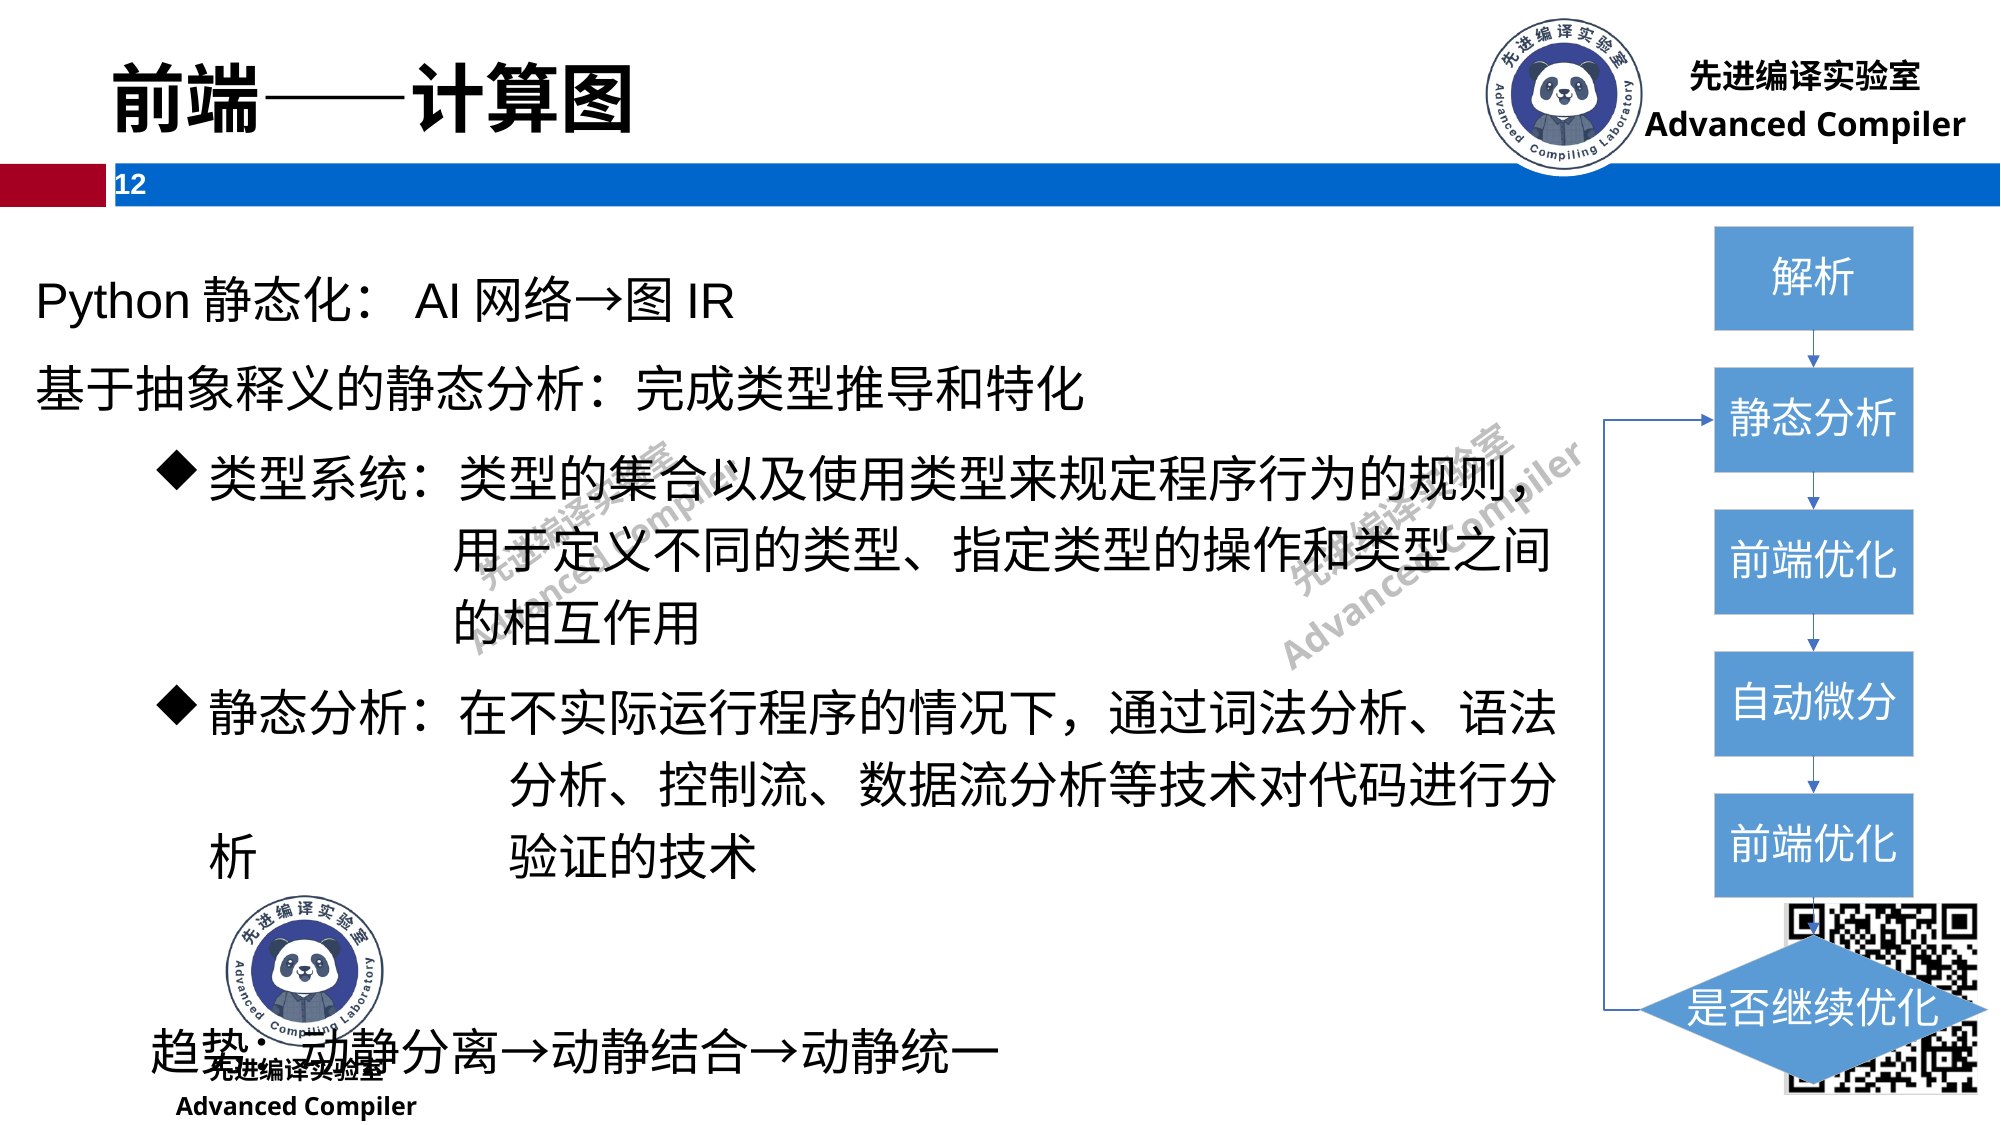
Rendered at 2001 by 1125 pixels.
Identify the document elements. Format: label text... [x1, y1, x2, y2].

text_box 趋势：动静分离→动静结合→动静统一 [135, 1001, 1375, 1088]
text_box Python静态化：AI网络→图IR [20, 249, 1261, 337]
picture [1477, 9, 1651, 177]
text_box 静态分析：在不实际运行程序的情况下，通过词法分析、语法 分析、控制流、数据流分析等技术对代码进行分析 验证的技术 [137, 662, 1584, 965]
text_box 前端——计算图 [95, 42, 1261, 151]
text_box 类型系统：类型的集合以及使用类型来规定程序行为的规则， 用于定义不同的类型、指定类型的操作和类型之间 的相互作用 [137, 427, 1595, 659]
picture [1600, 222, 1990, 1095]
picture [217, 965, 392, 1001]
text_box 基于抽象释义的静态分析：完成类型推导和特化 [20, 338, 1261, 426]
